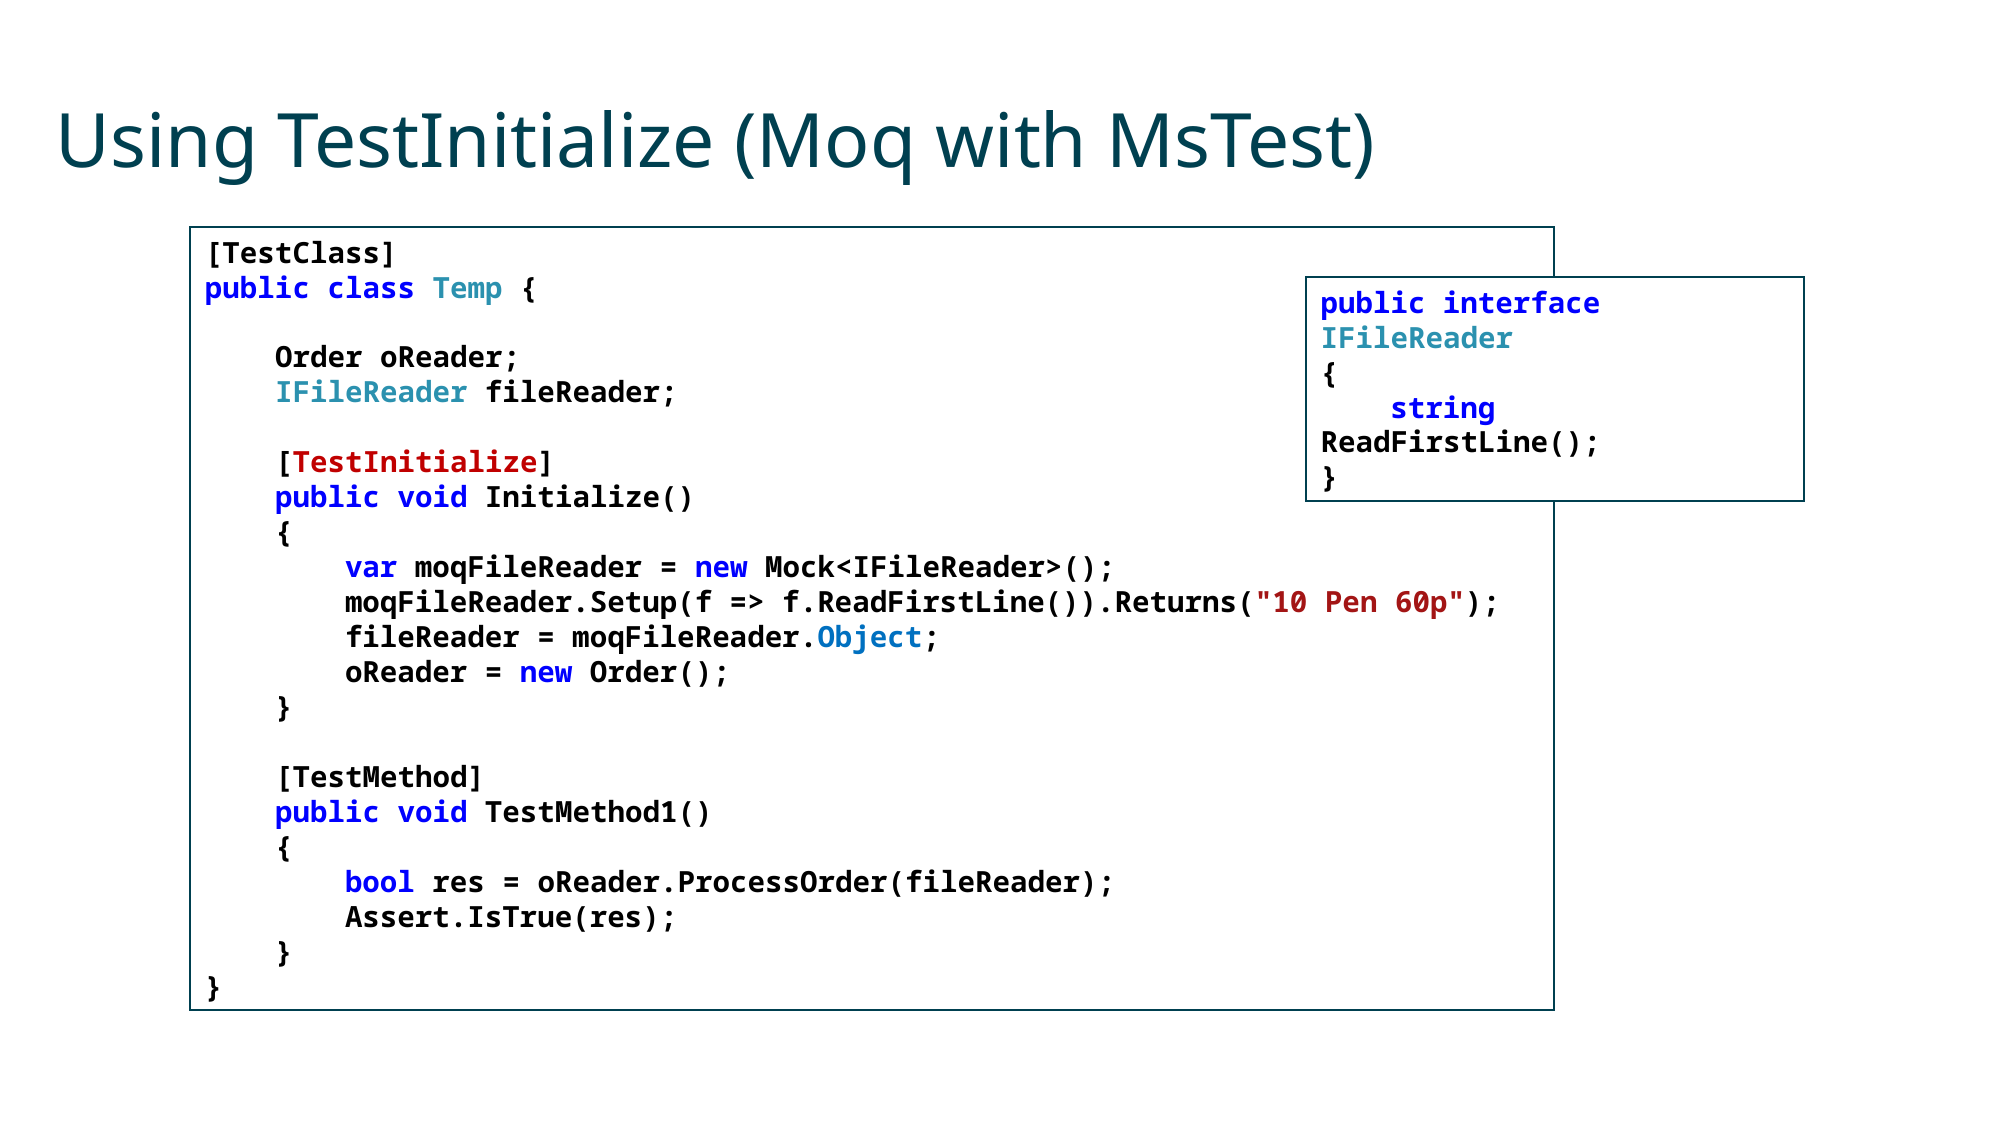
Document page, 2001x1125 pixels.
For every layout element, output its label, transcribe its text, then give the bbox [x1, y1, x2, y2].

text_box public interface IFileReader { string ReadFirstLine(); } [1305, 276, 1805, 502]
text_box [TestClass] public class Temp { Order oReader; IFileReader fileReader; [TestInitialize] public void Initialize() { var moqFileReader = new Mock<IFileReader>(); moqFileReader.Setup(f => f.ReadFirstLine()).Returns("10 Pen 60p"); fileReader = moqFileReader.Object; oReader = new Order(); } [TestMethod] public void TestMethod1() { bool res = oReader.ProcessOrder(fileReader); Assert.IsTrue(res); } } [189, 226, 1555, 1011]
title Using TestInitialize (Moq with MsTest) [55, 92, 1946, 225]
